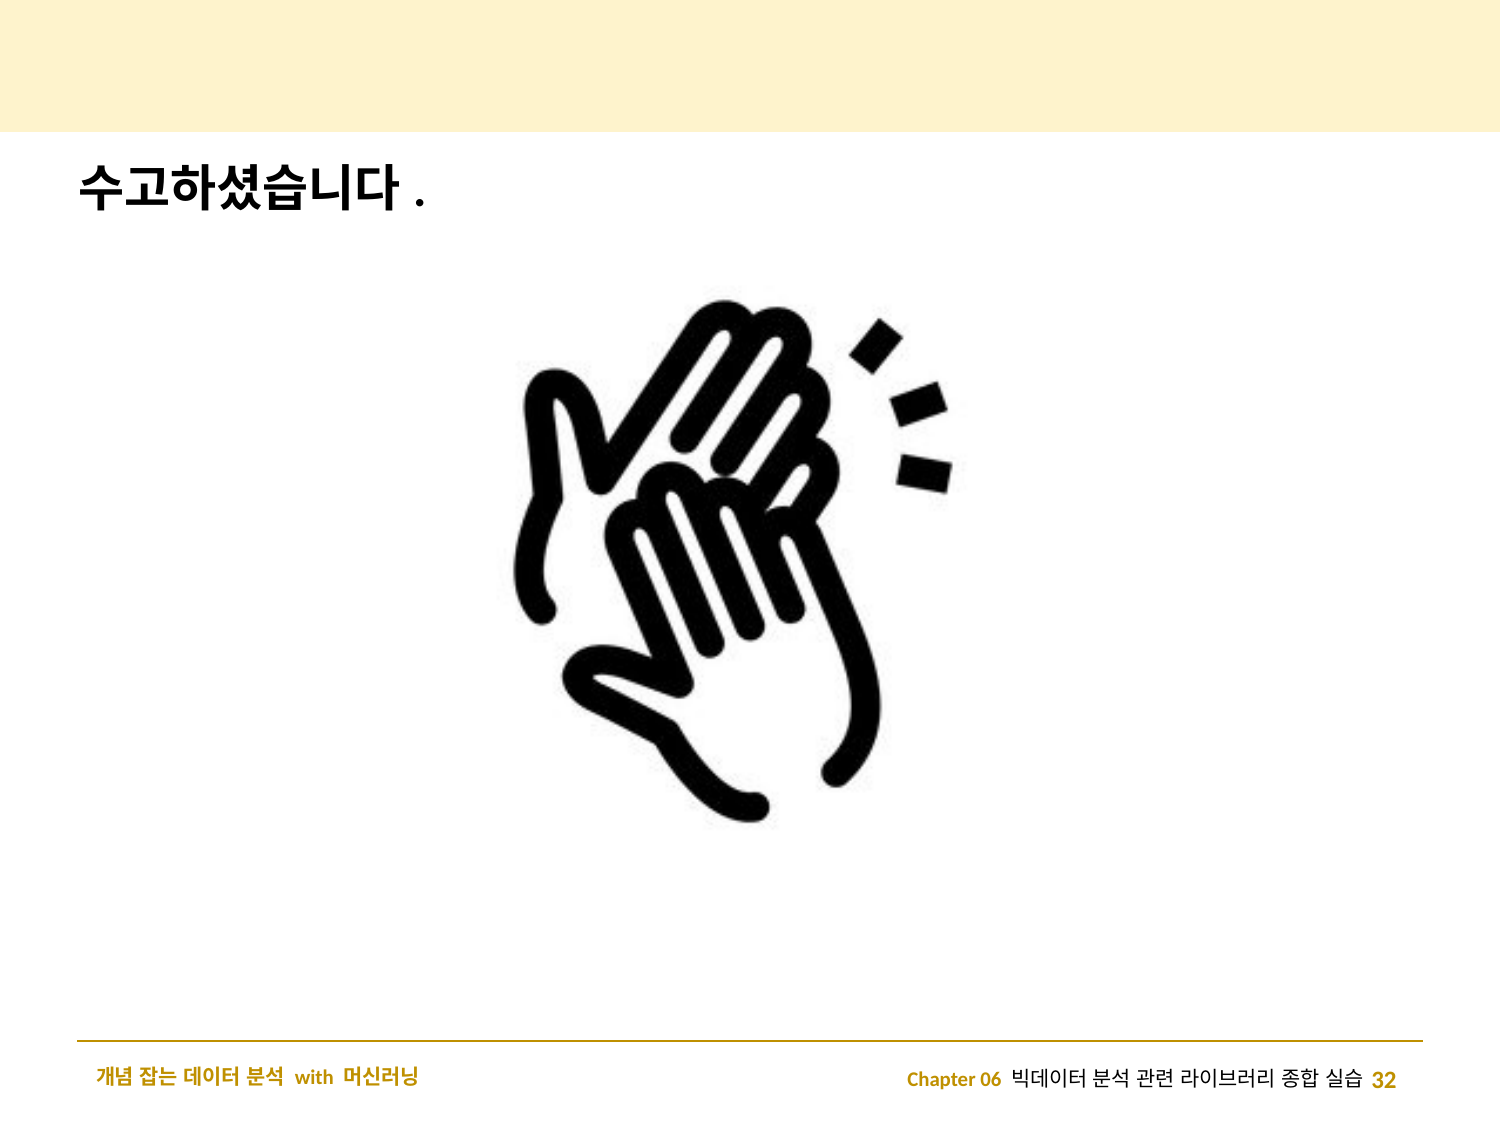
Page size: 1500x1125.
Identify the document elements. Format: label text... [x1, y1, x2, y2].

picture [405, 261, 1075, 864]
list 수고하셨습니다. [64, 155, 1369, 232]
